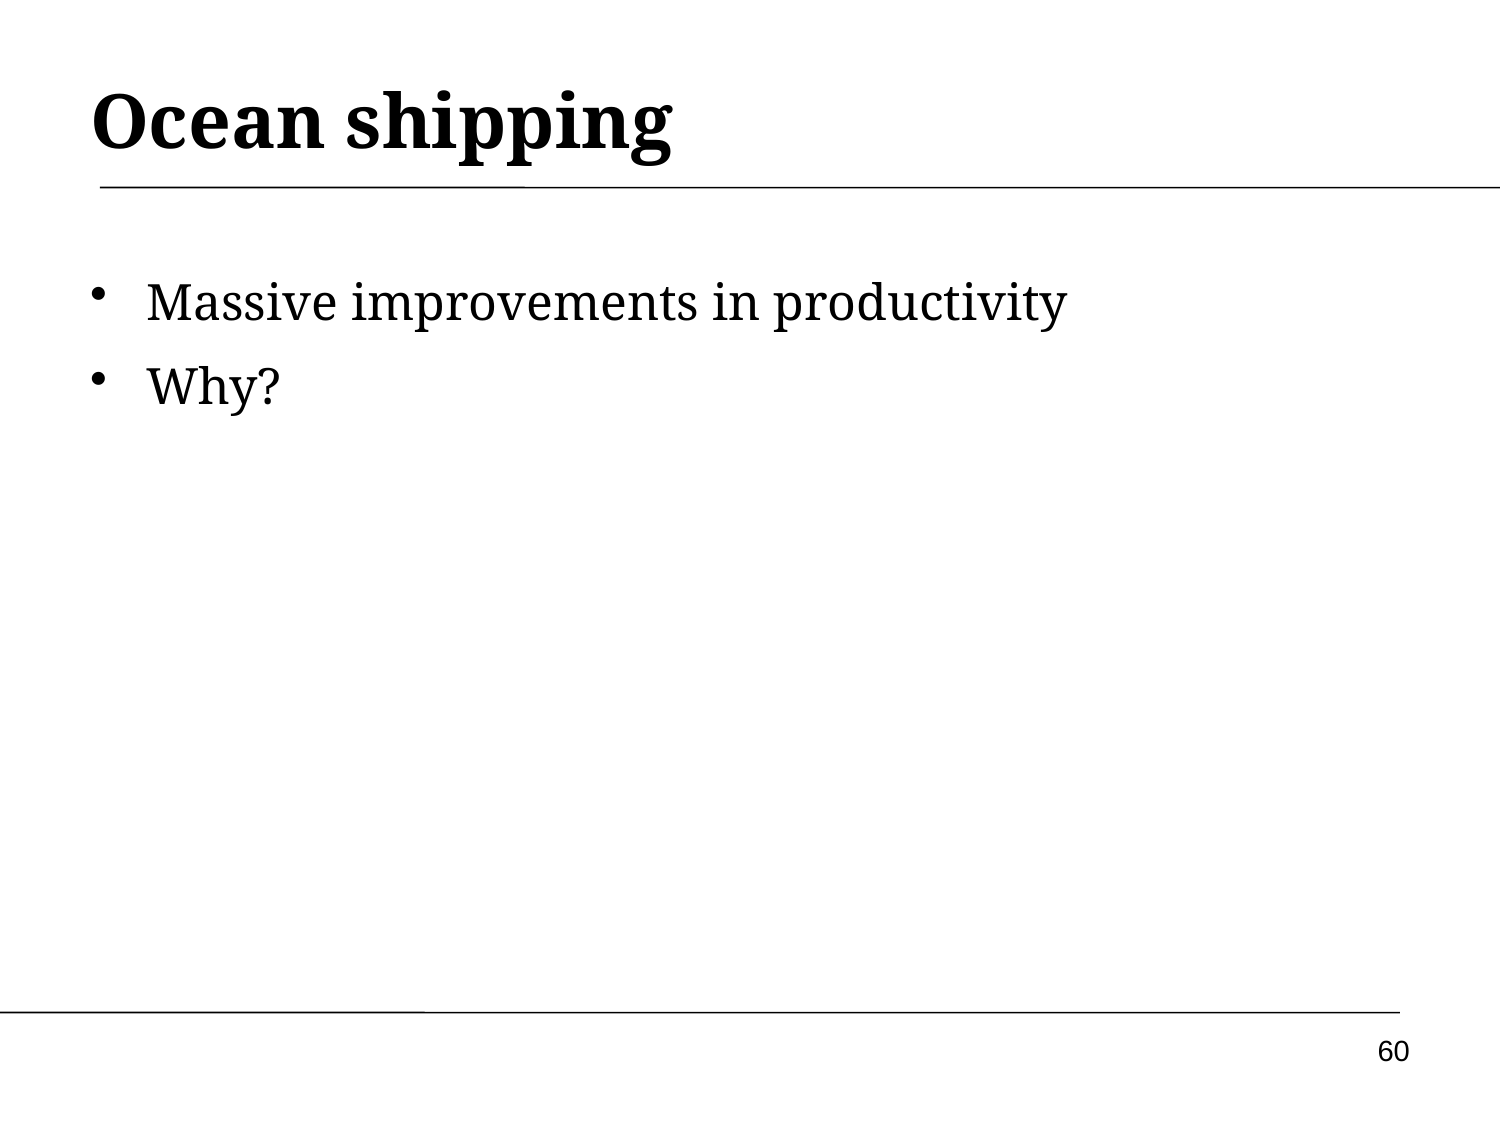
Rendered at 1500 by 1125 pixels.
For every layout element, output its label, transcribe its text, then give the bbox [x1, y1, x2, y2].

title Ocean shipping [74, 49, 1426, 188]
list Massive improvements in productivity Why? [74, 262, 1426, 1006]
slide_number 60 [1074, 1024, 1426, 1103]
